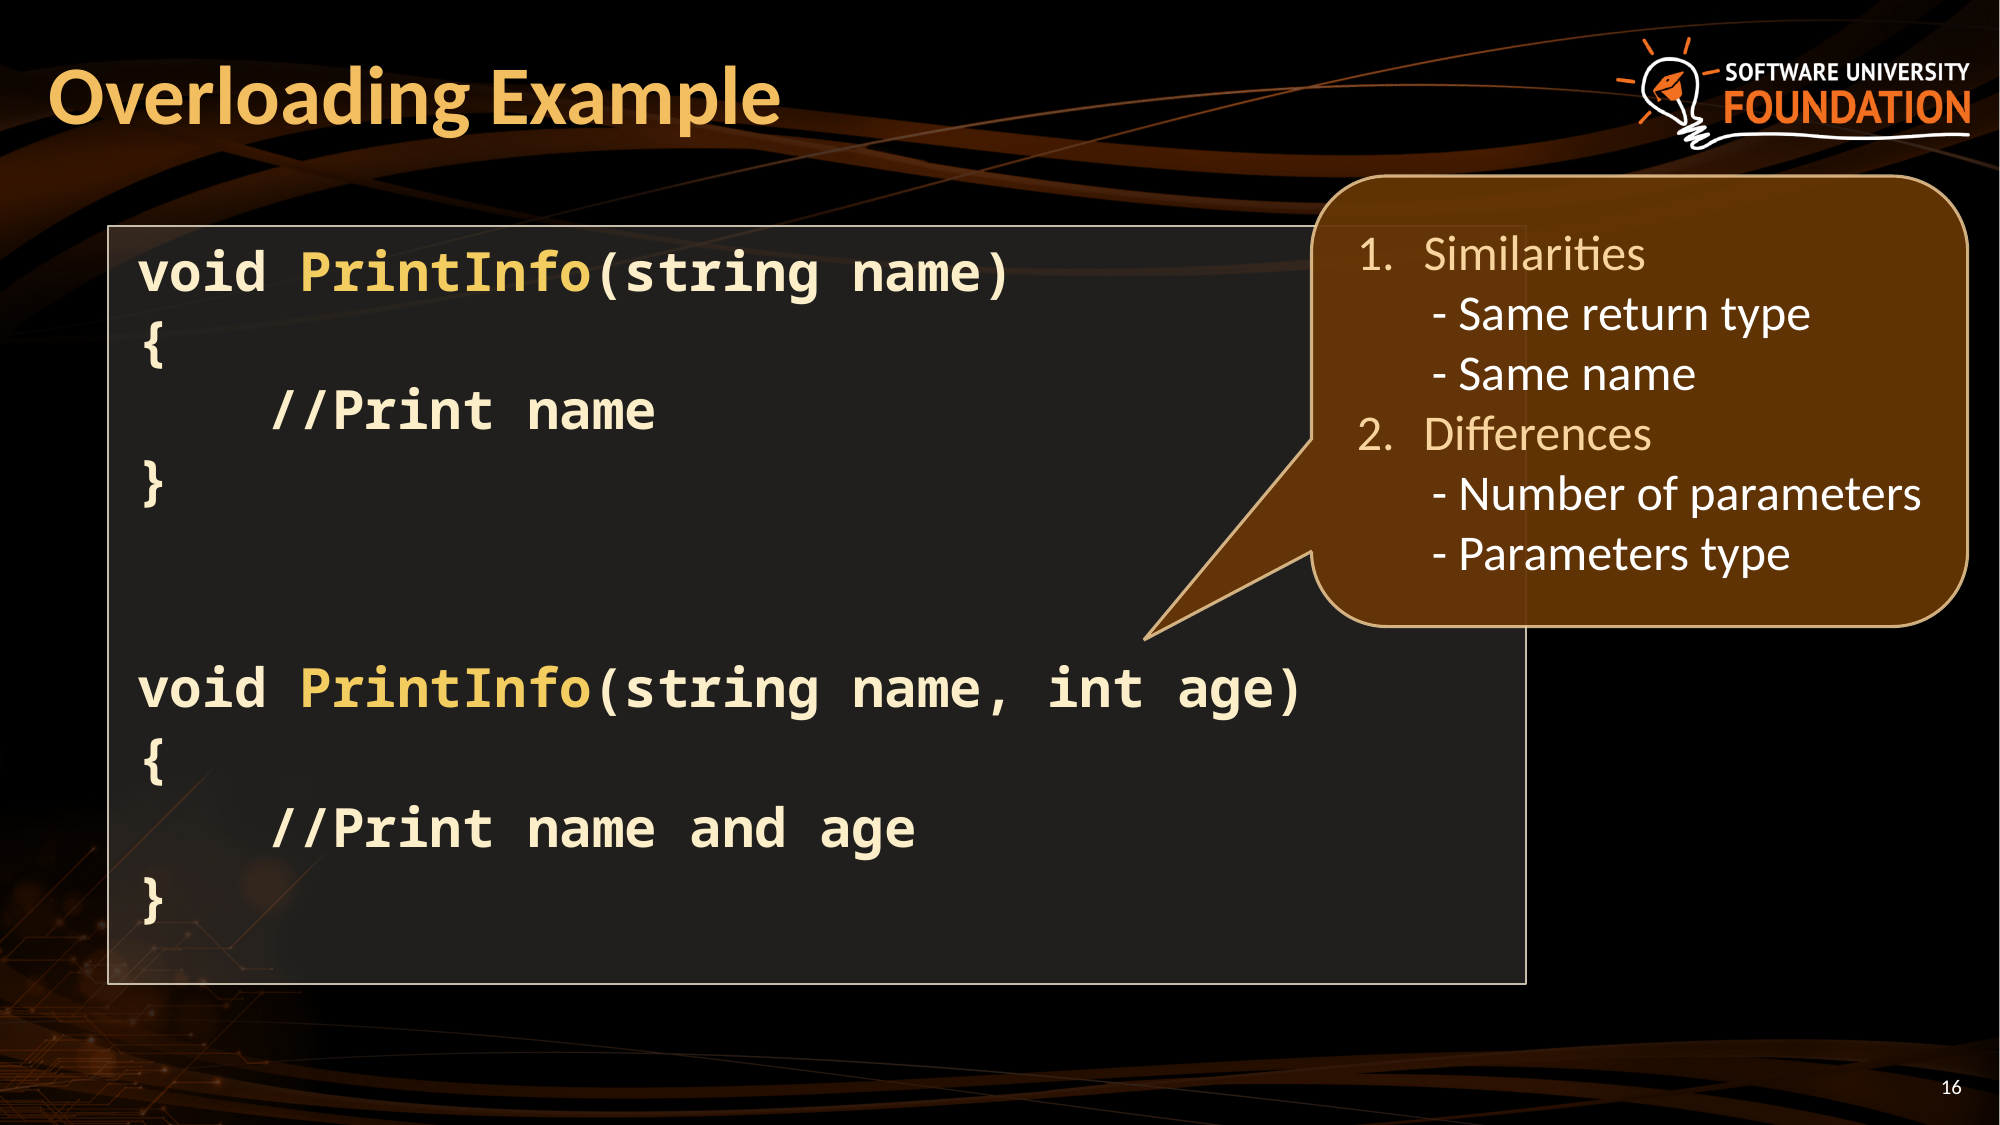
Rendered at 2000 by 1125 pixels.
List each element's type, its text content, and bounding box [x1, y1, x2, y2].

text_box void PrintInfo(string name) { //Print name } void PrintInfo(string name, int age) { //Print name and age } [107, 226, 1526, 984]
title Overloading Example [31, 6, 1603, 189]
slide_number 16 [1897, 1097, 1968, 1103]
text_box Similarities - Same return type - Same name Differences - Number of parameters - Parameters type [1143, 175, 1968, 640]
list [51, 182, 1989, 1097]
picture [0, 0, 2000, 1125]
